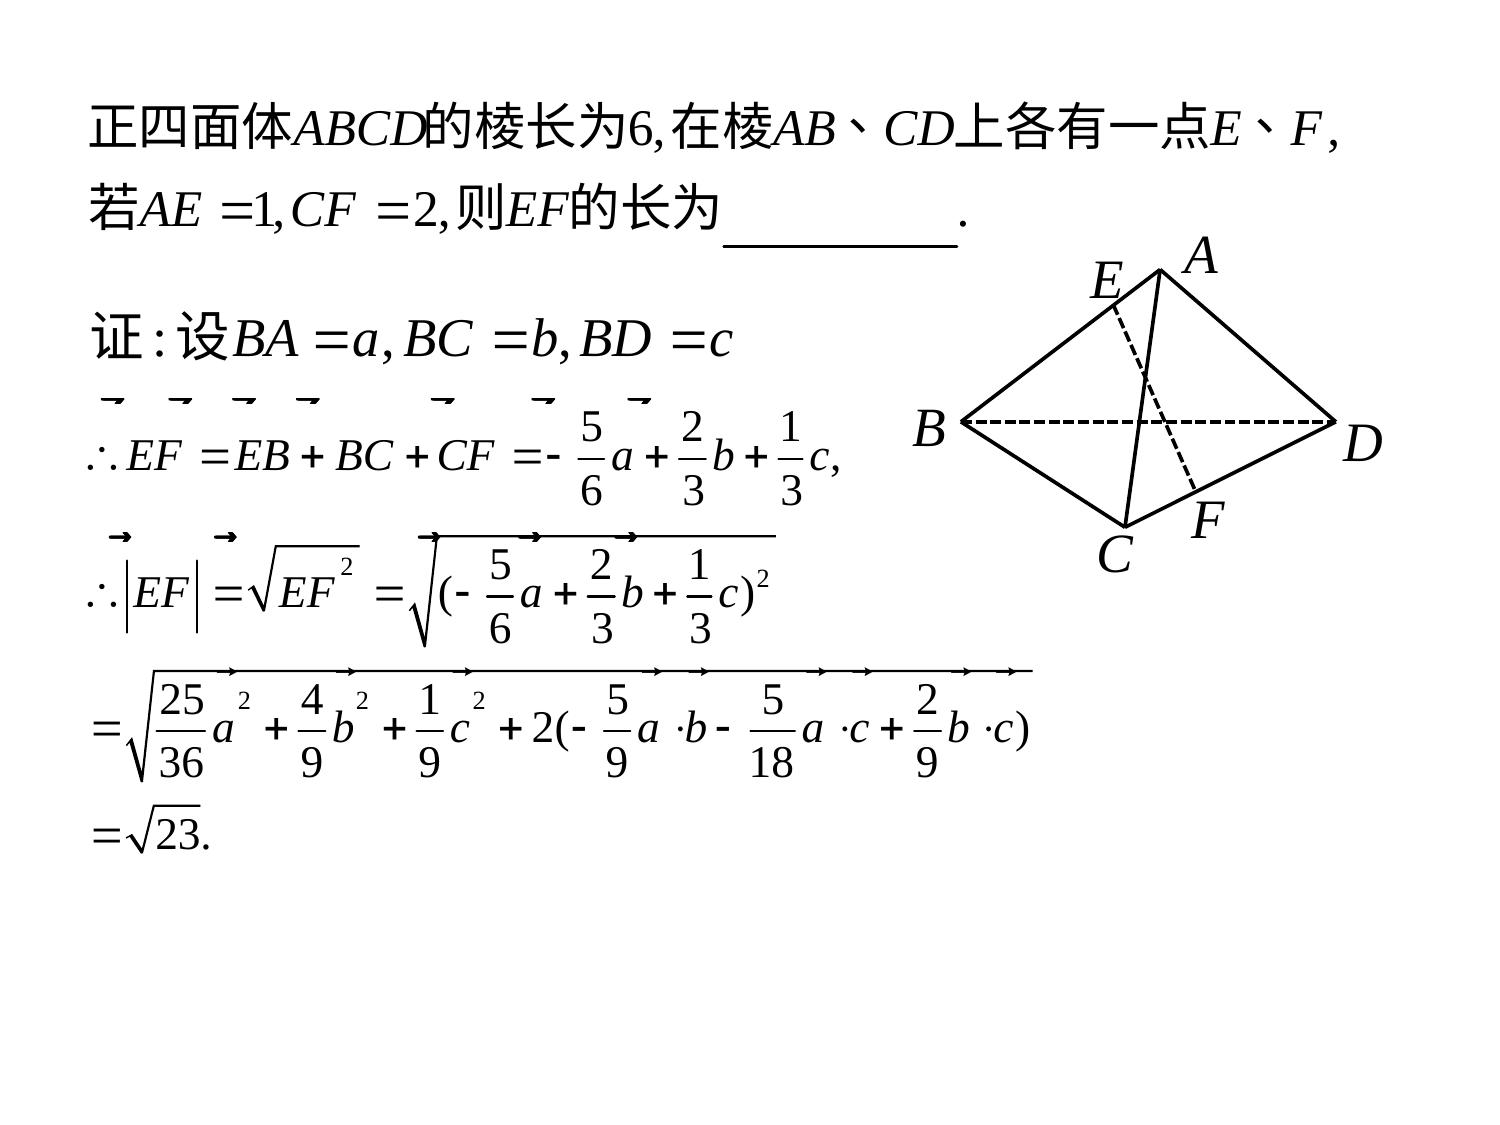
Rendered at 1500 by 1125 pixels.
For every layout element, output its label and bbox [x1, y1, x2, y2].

text_box [81, 292, 747, 376]
text_box [81, 93, 1348, 257]
text_box [902, 222, 1394, 587]
text_box [81, 398, 850, 516]
text_box [81, 527, 1043, 864]
